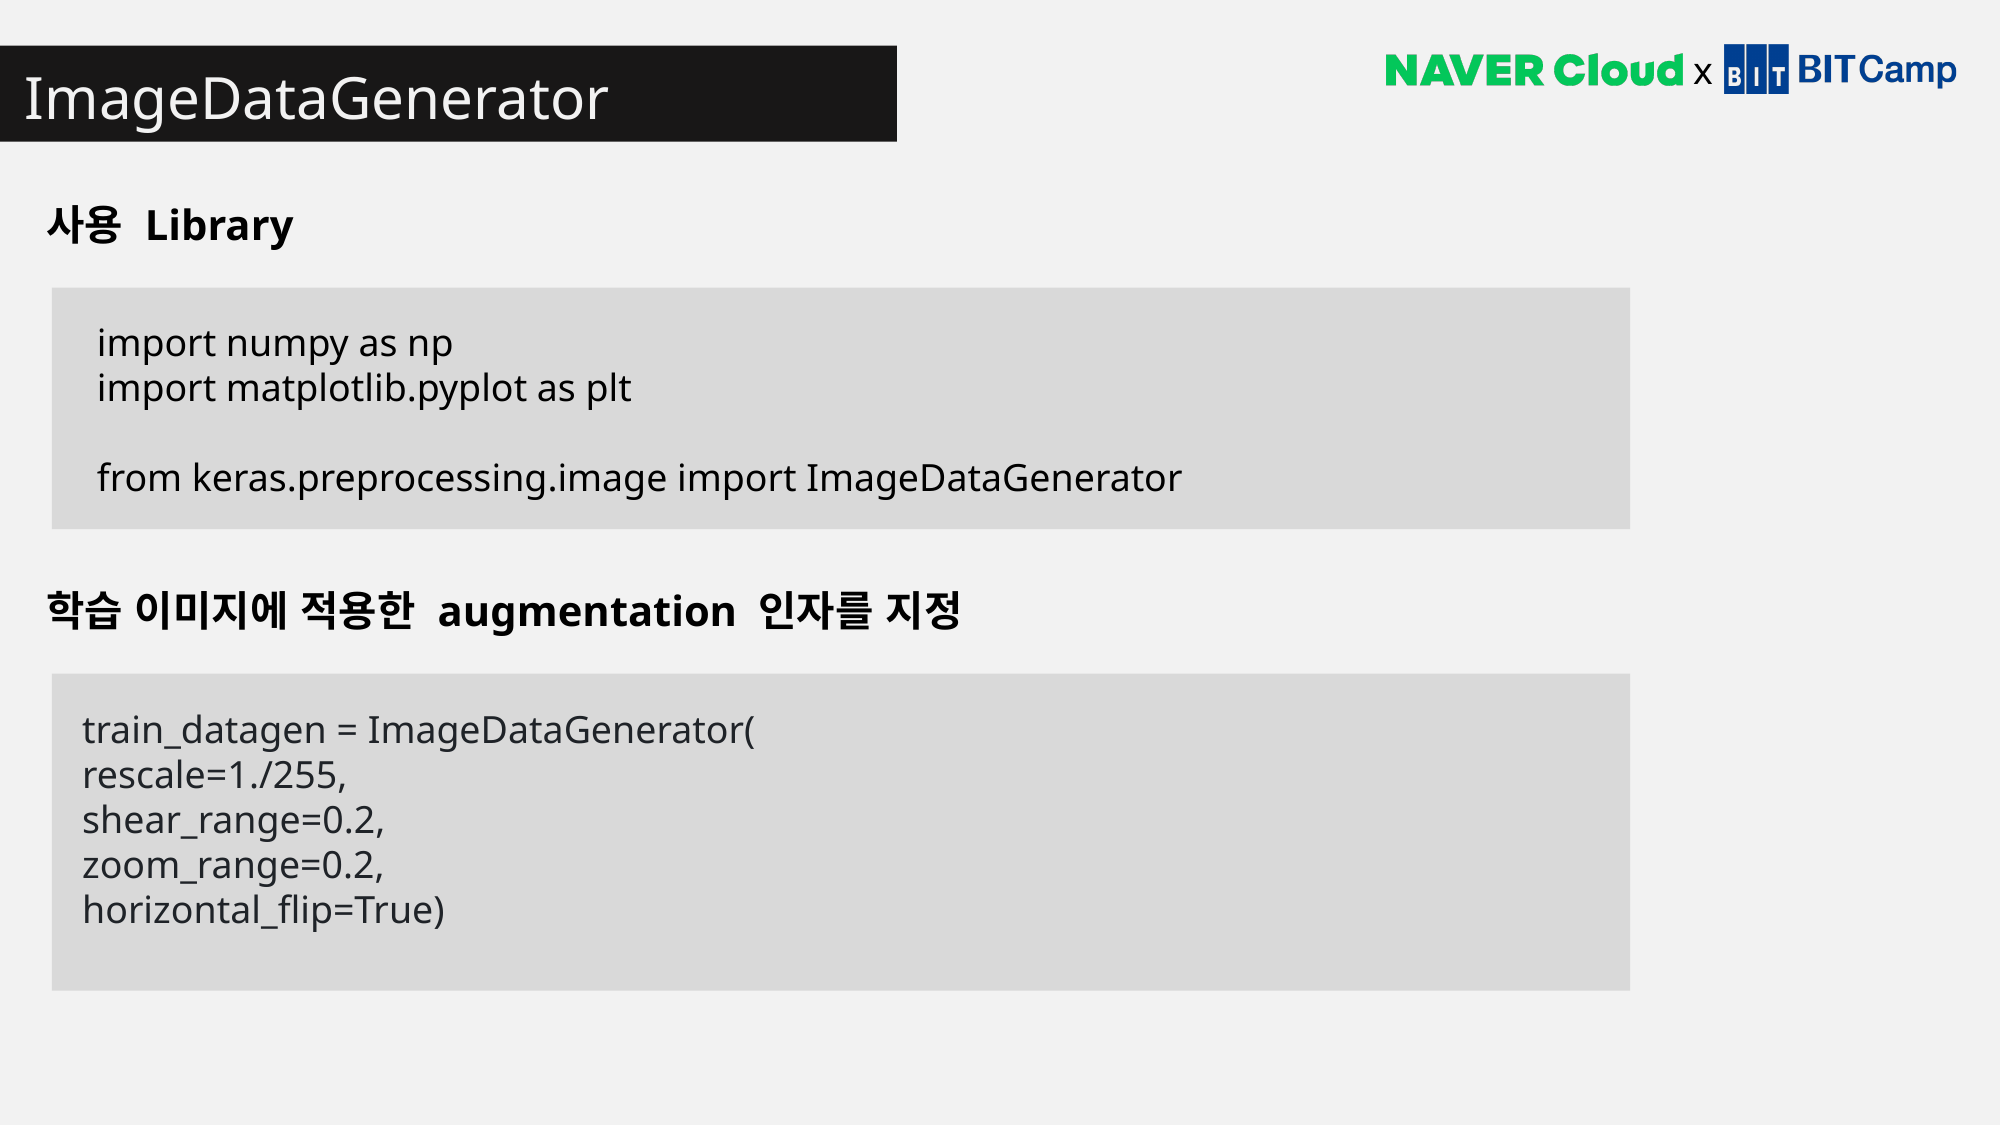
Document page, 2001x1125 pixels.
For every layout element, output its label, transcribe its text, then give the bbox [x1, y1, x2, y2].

text_box 사용 Library [31, 176, 1139, 257]
text_box 학습 이미지에 적용한 augmentation 인자를 지정 [31, 562, 1139, 643]
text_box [51, 673, 1631, 991]
picture [1724, 41, 1957, 94]
text_box [0, 45, 898, 143]
text_box ImageDataGenerator [10, 53, 897, 139]
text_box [51, 287, 1631, 530]
picture [1386, 53, 1683, 86]
